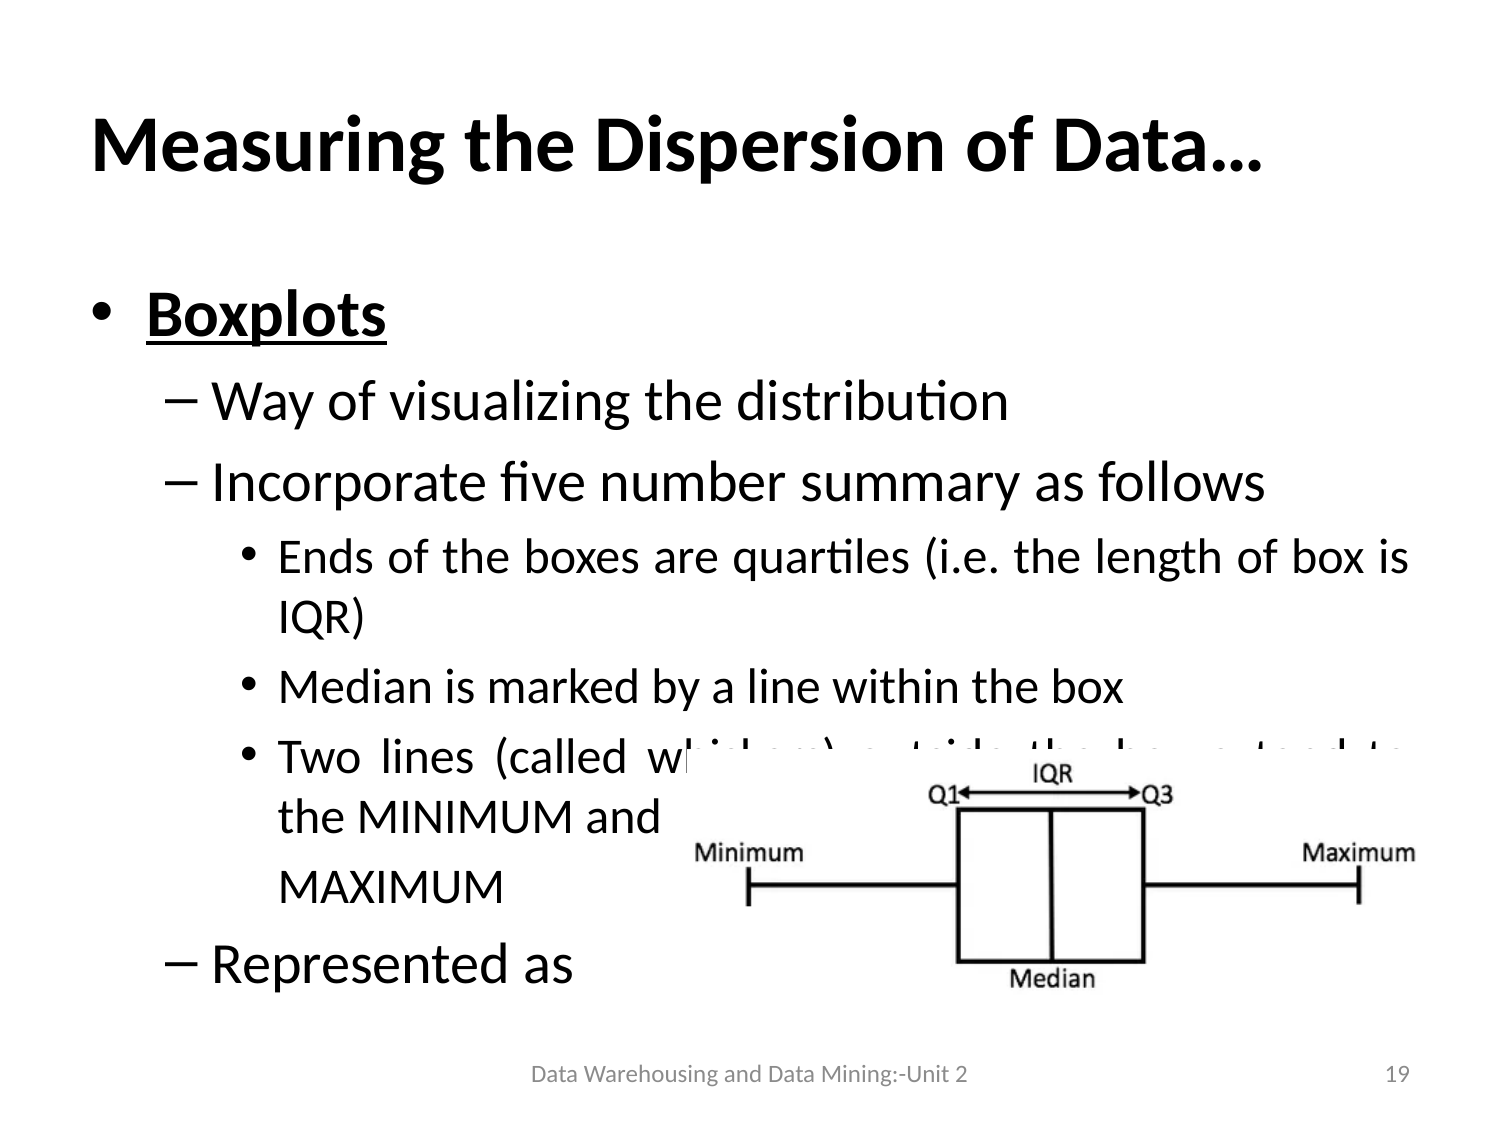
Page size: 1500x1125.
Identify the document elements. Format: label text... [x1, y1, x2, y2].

list Boxplots Way of visualizing the distribution Incorporate five number summary as follows Ends of the boxes are quartiles (i.e. the length of box is IQR) Median is marked by a line within the box Two lines (called whiskers) outside the box extend to the MINIMUM and MAXIMUM Represented as [75, 262, 1425, 1005]
title Measuring the Dispersion of Data… [75, 45, 1425, 233]
footer Data Warehousing and Data Mining:-Unit 2 [512, 1042, 988, 1103]
slide_number 19 [1074, 1042, 1425, 1103]
picture [687, 749, 1421, 995]
